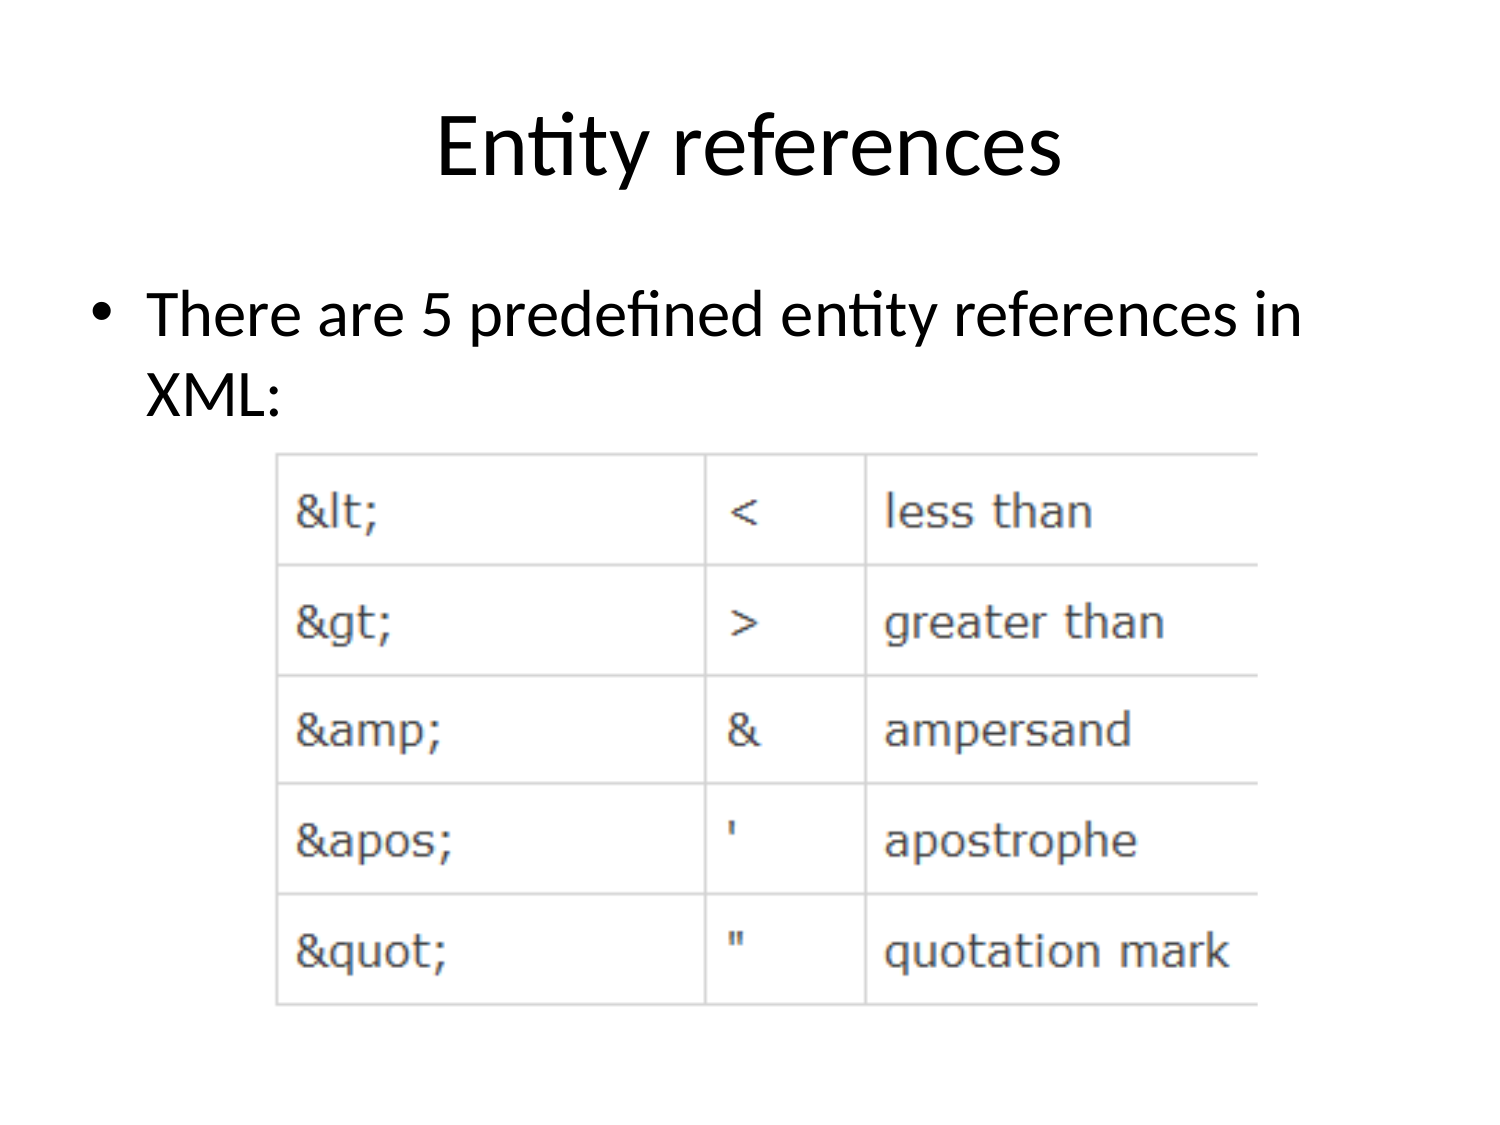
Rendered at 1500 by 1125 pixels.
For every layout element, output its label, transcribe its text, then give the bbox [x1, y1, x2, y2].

picture [262, 437, 1258, 1013]
title Entity references [75, 45, 1425, 233]
list There are 5 predefined entity references in XML: [75, 262, 1425, 438]
